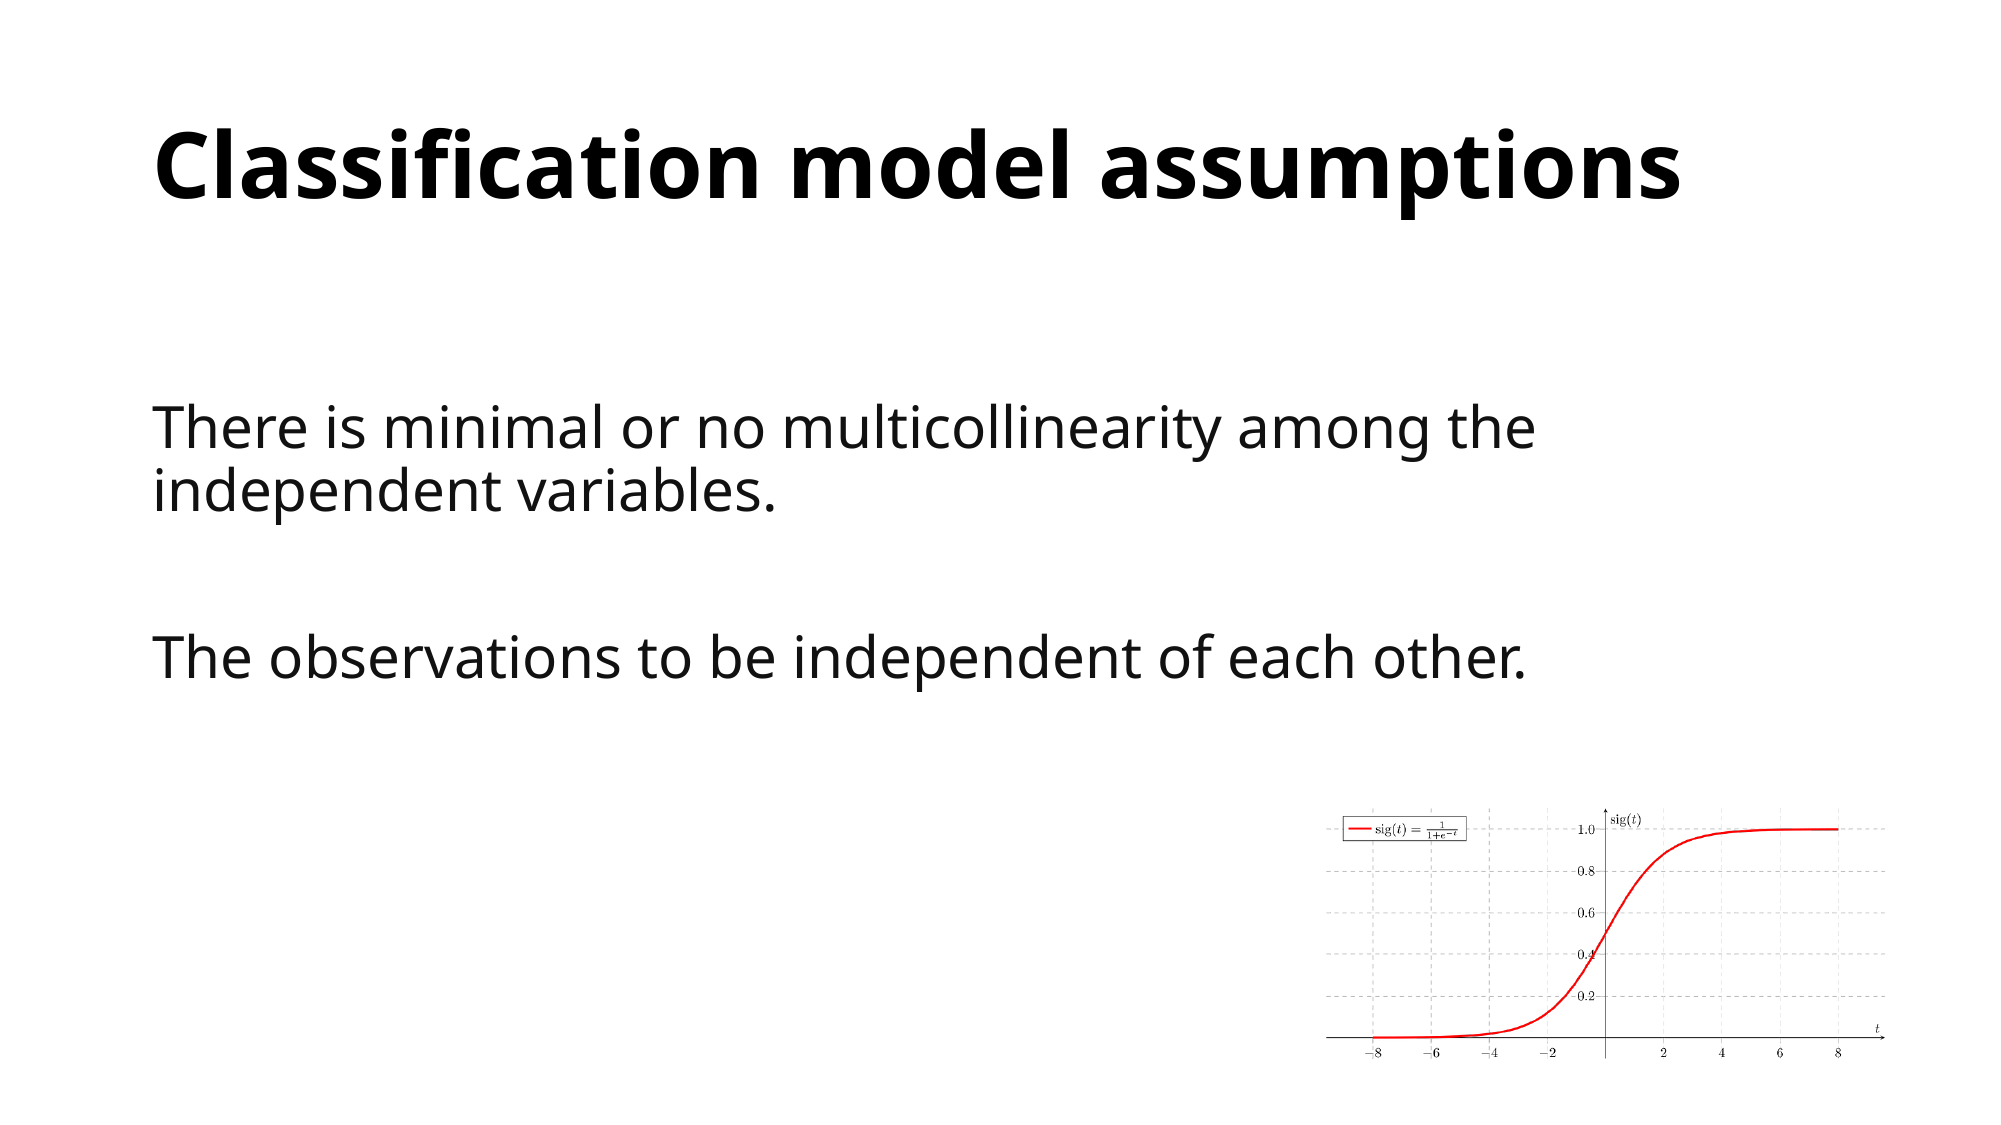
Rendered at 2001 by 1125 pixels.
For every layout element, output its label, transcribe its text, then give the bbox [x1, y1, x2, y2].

picture [1323, 805, 1887, 1066]
title Classification model assumptions [137, 59, 1863, 278]
list There is minimal or no multicollinearity among the independent variables. The observations to be independent of each other. [137, 299, 1863, 1014]
